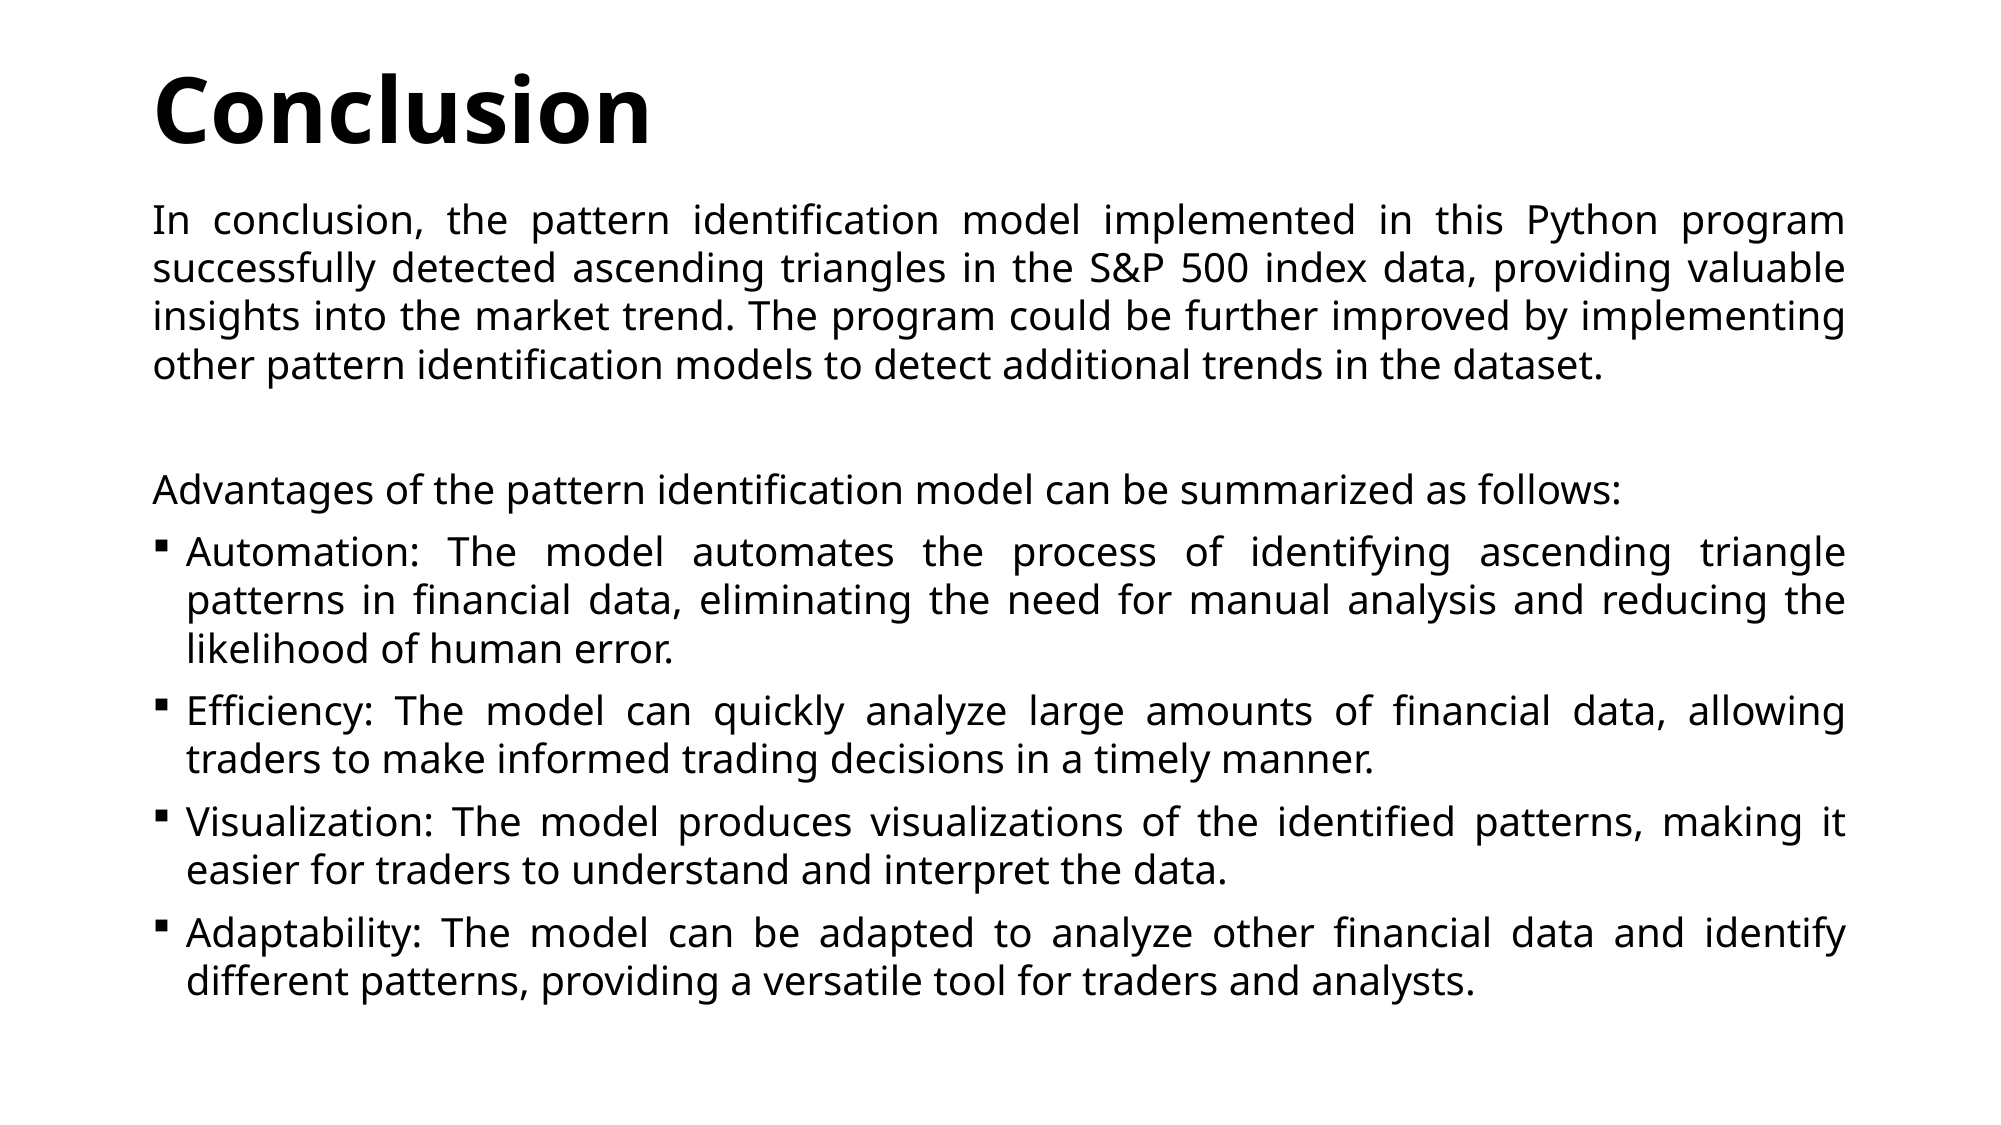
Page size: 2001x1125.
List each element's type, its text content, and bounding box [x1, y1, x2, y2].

list In conclusion, the pattern identification model implemented in this Python program successfully detected ascending triangles in the S&P 500 index data, providing valuable insights into the market trend. The program could be further improved by implementing other pattern identification models to detect additional trends in the dataset. Advantages of the pattern identification model can be summarized as follows: Automation: The model automates the process of identifying ascending triangle patterns in financial data, eliminating the need for manual analysis and reducing the likelihood of human error. Efficiency: The model can quickly analyze large amounts of financial data, allowing traders to make informed trading decisions in a timely manner. Visualization: The model produces visualizations of the identified patterns, making it easier for traders to understand and interpret the data. Adaptability: The model can be adapted to analyze other financial data and identify different patterns, providing a versatile tool for traders and analysts. [137, 186, 1863, 1014]
title Conclusion [137, 59, 1863, 186]
